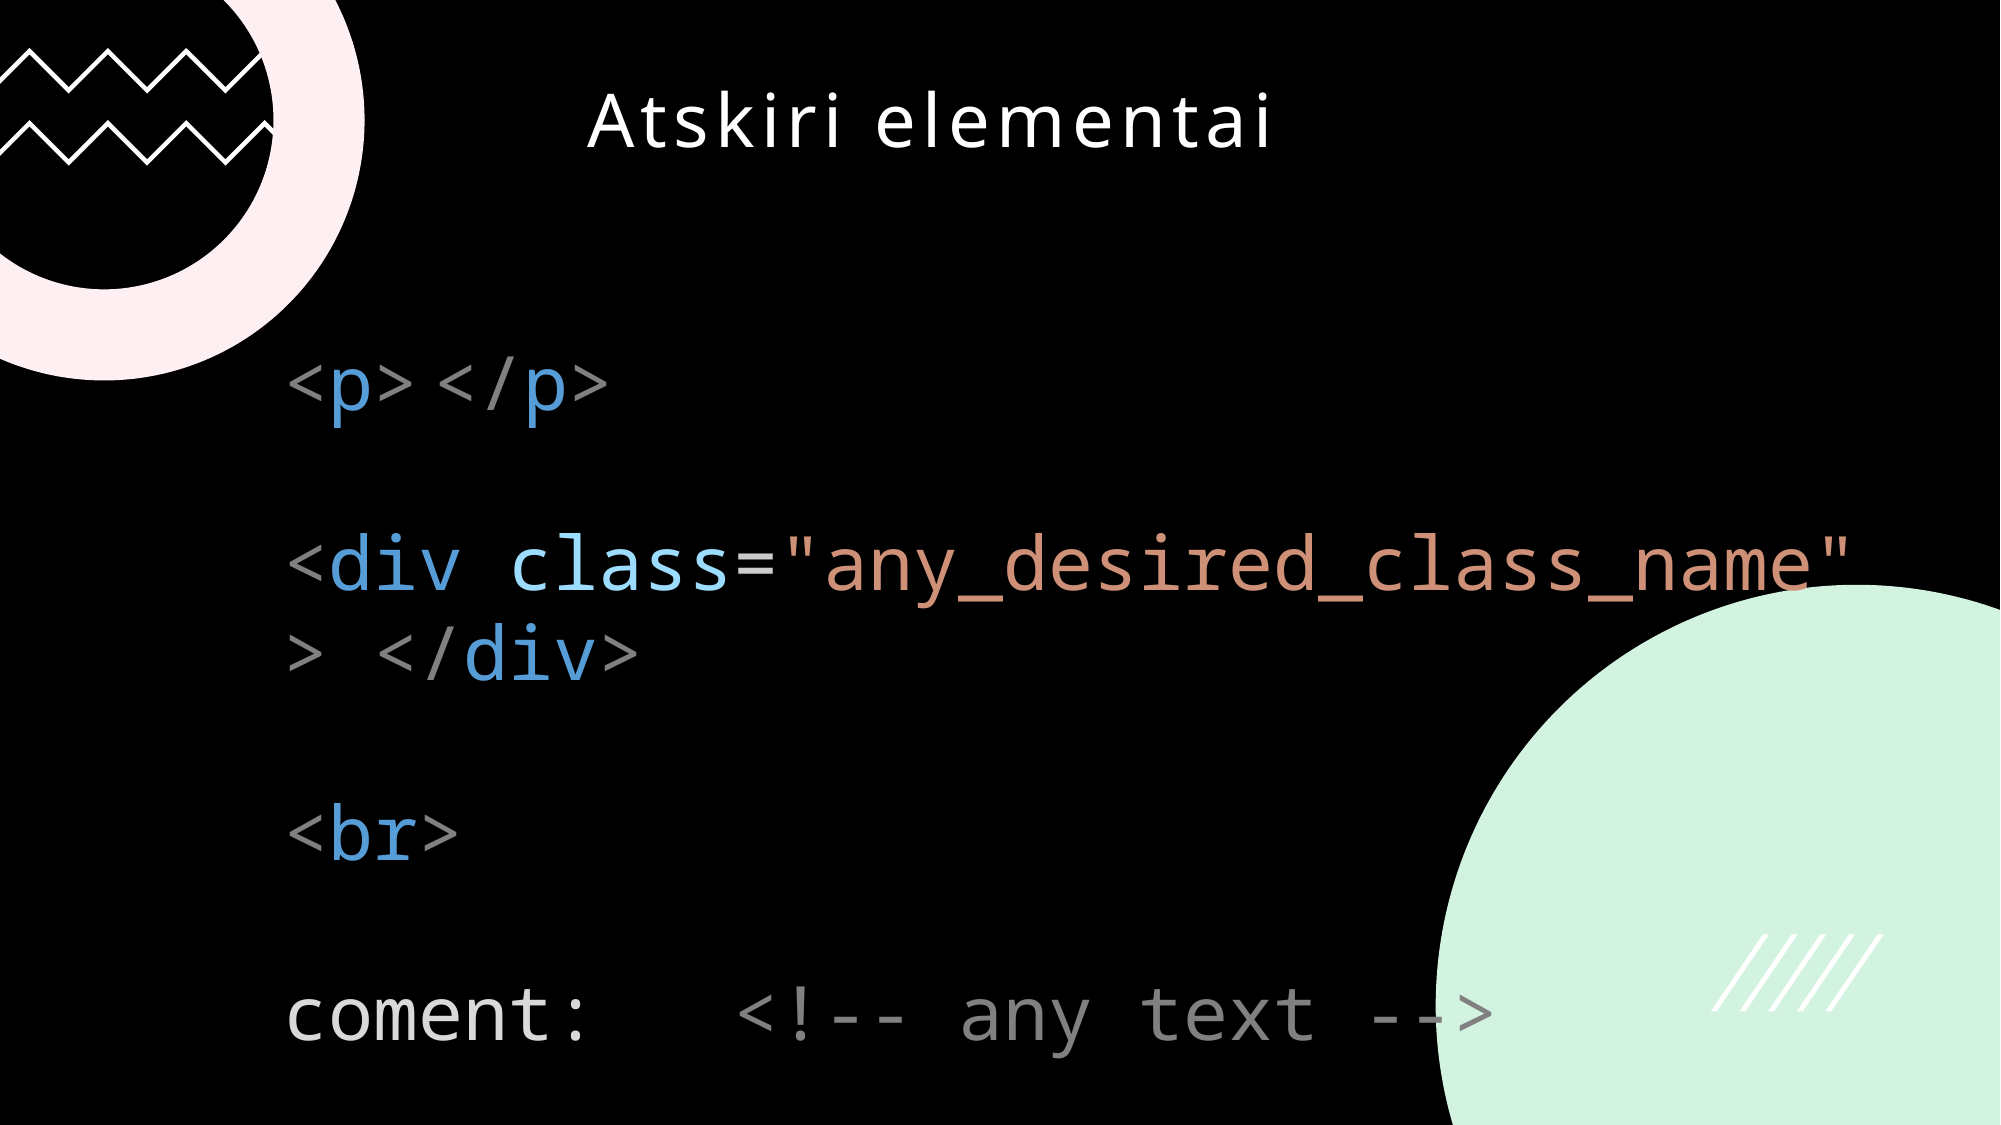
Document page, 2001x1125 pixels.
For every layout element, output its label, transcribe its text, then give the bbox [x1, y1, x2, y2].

text_box <p> </p> <div class="any_desired_class_name" > </div> <br> coment: <!-- any text --> [268, 328, 1874, 1063]
title Atskiri elementai [486, 65, 1375, 171]
